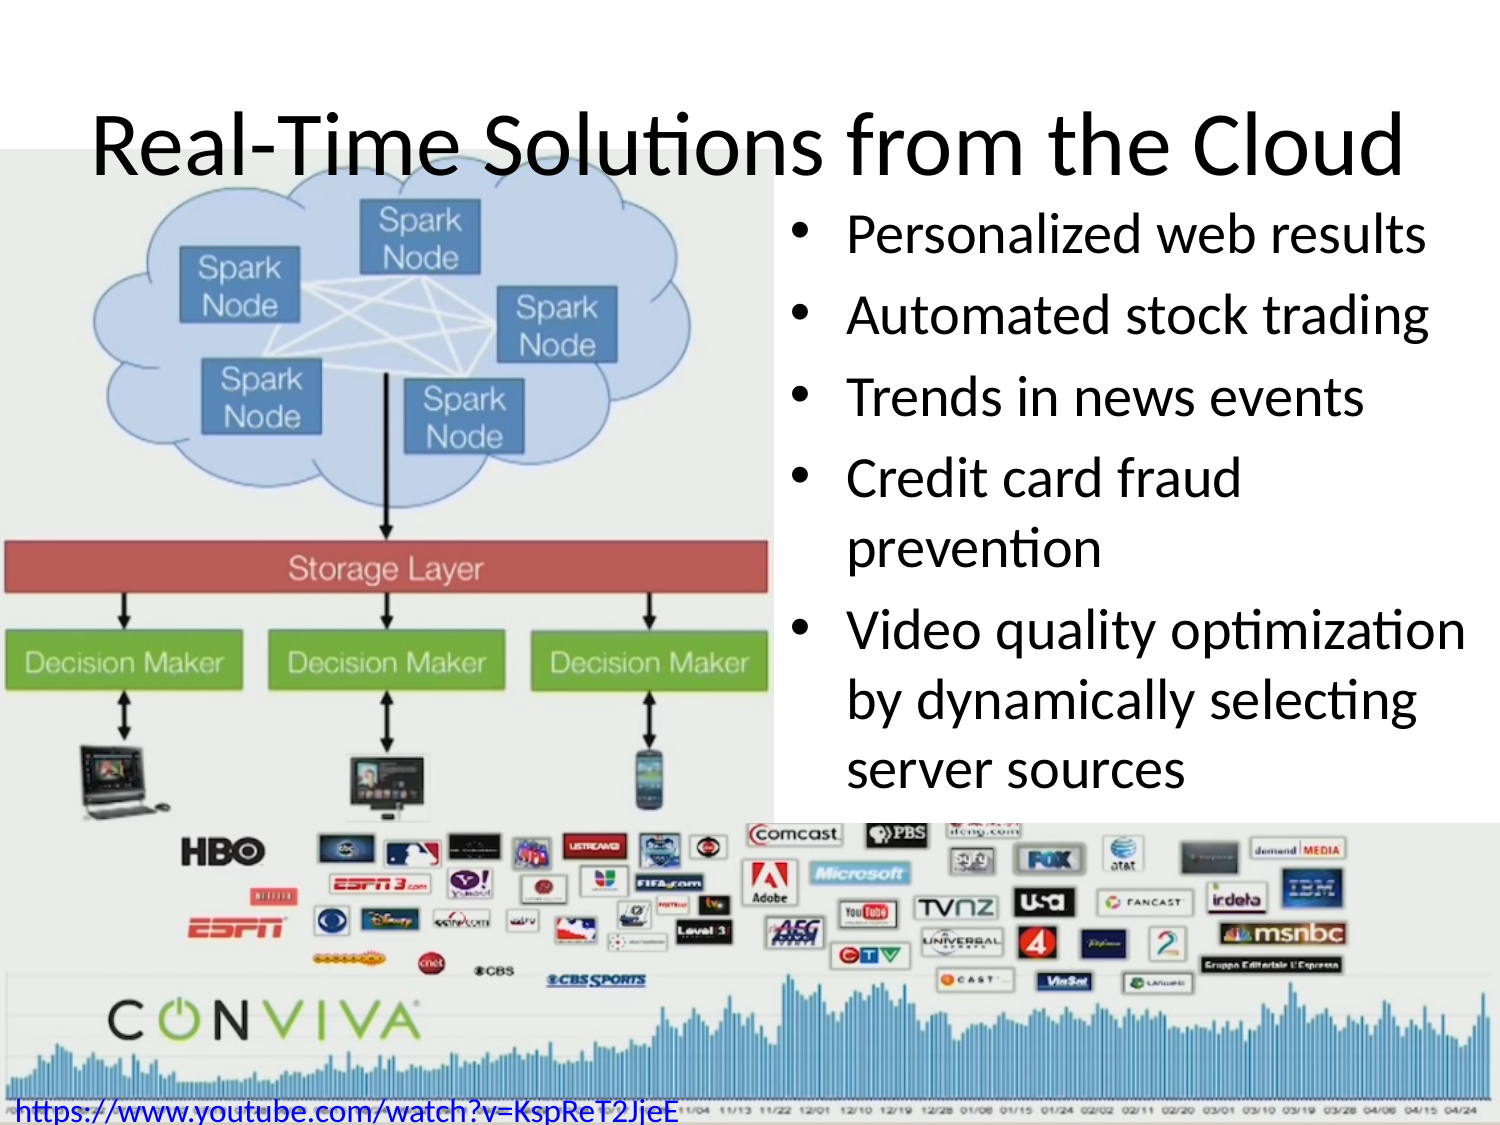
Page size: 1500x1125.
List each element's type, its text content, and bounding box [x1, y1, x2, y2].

title Real-Time Solutions from the Cloud [75, 45, 1425, 187]
list Personalized web results Automated stock trading Trends in news events Credit card fraud prevention Video quality optimization by dynamically selecting server sources [777, 187, 1500, 823]
picture [0, 149, 1500, 1125]
